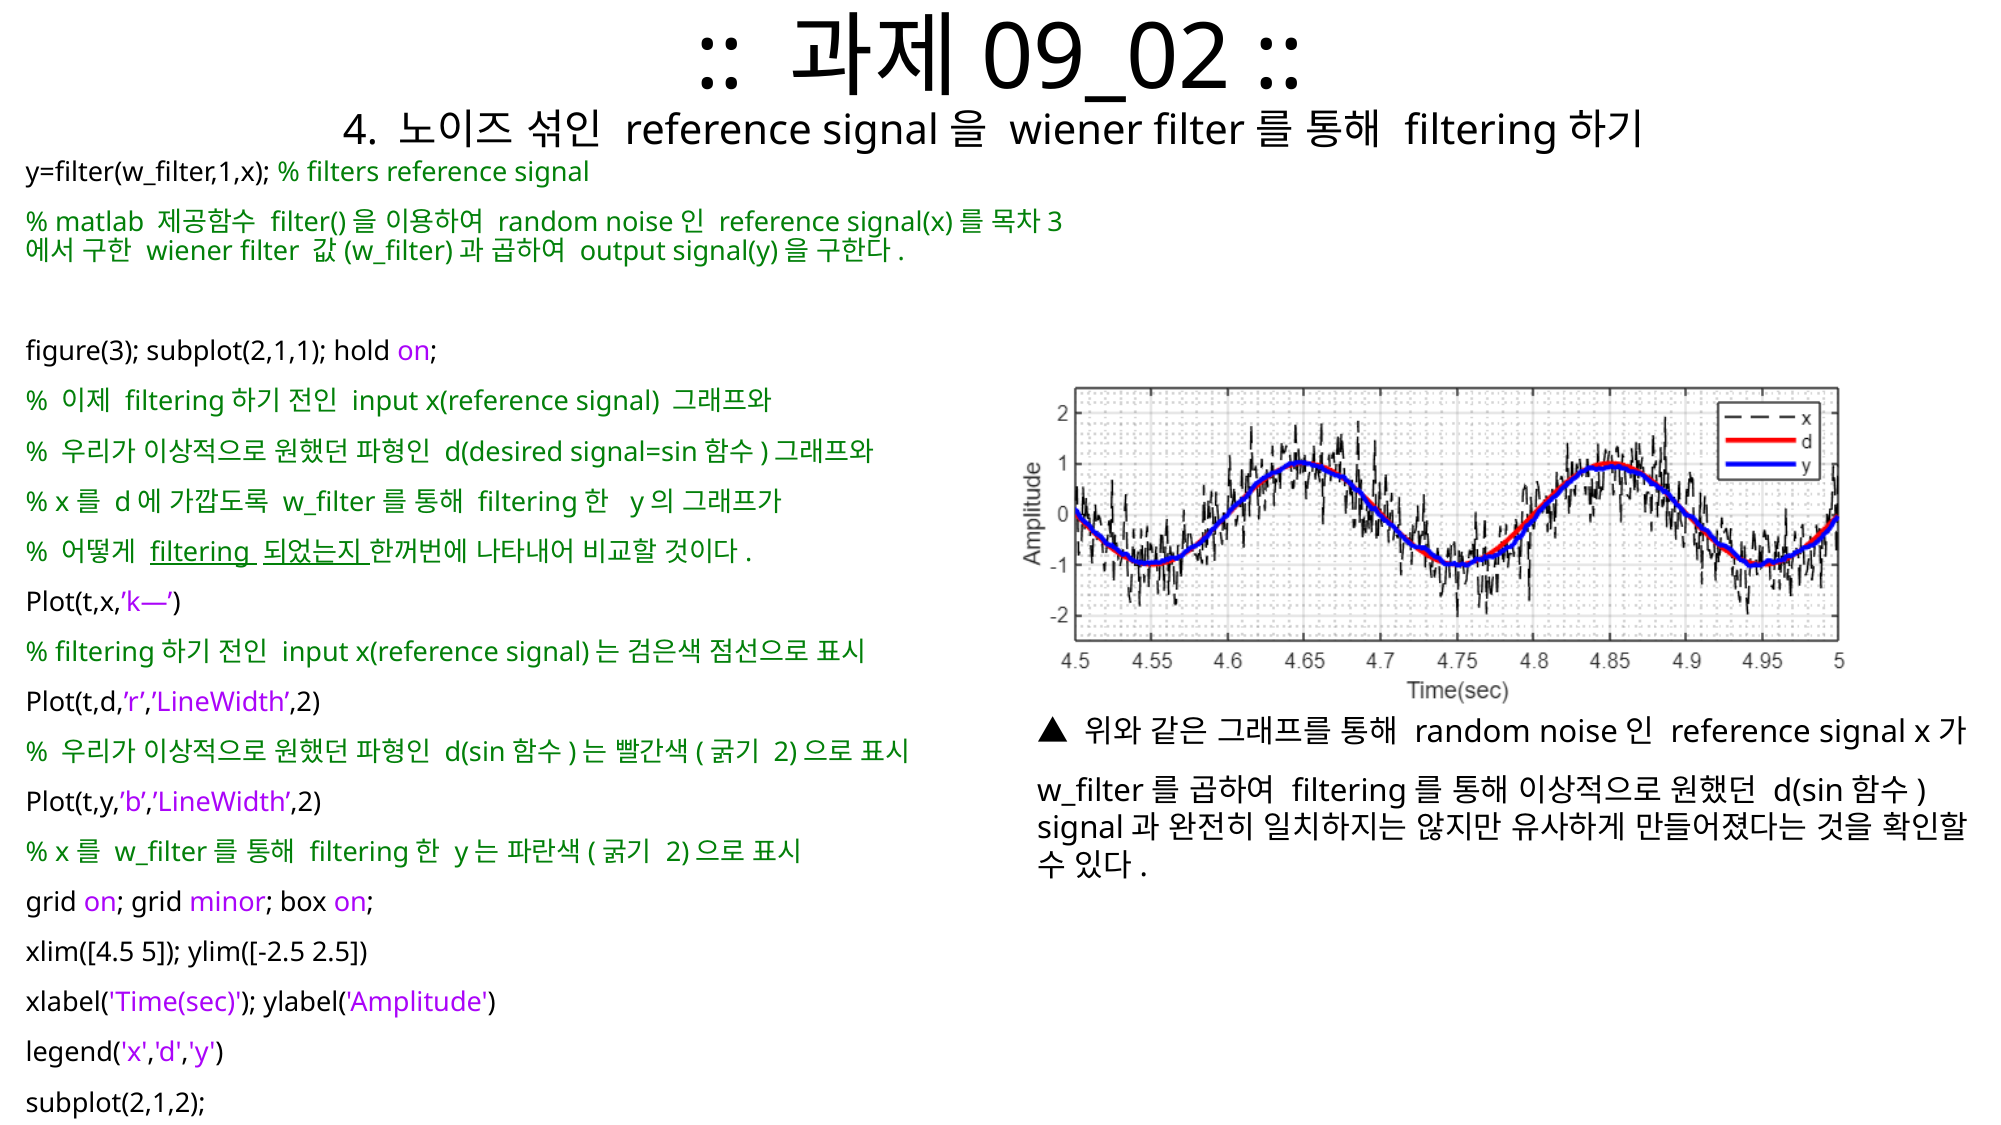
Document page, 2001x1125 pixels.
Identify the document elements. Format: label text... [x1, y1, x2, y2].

list y=filter(w_filter,1,x); % filters reference signal % matlab 제공함수 filter()을 이용하여 random noise인 reference signal(x)를 목차3에서 구한 wiener filter 값(w_filter)과 곱하여 output signal(y)을 구한다. figure(3); subplot(2,1,1); hold on; % 이제 filtering하기 전인 input x(reference signal) 그래프와 % 우리가 이상적으로 원했던 파형인 d(desired signal=sin함수)그래프와 % x를 d에 가깝도록 w_filter를 통해 filtering한 y의 그래프가 % 어떻게 filtering 되었는지 한꺼번에 나타내어 비교할 것이다. Plot(t,x,’k—’) % filtering하기 전인 input x(reference signal)는 검은색 점선으로 표시 Plot(t,d,’r’,’LineWidth’,2) % 우리가 이상적으로 원했던 파형인 d(sin함수)는 빨간색(굵기 2)으로 표시 Plot(t,y,’b’,’LineWidth’,2) % x를 w_filter를 통해 filtering한 y는 파란색(굵기 2)으로 표시 grid on; grid minor; box on; xlim([4.5 5]); ylim([-2.5 2.5]) xlabel('Time(sec)'); ylabel('Amplitude') legend('x','d','y') subplot(2,1,2); [10, 150, 1085, 1125]
text_box ▲ 위와 같은 그래프를 통해 random noise인 reference signal x가 w_filter를 곱하여 filtering를 통해 이상적으로 원했던 d(sin함수) signal과 완전히 일치하지는 않지만 유사하게 만들어졌다는 것을 확인할 수 있다. [1022, 704, 2000, 890]
title :: 과제09_02 :: 4. 노이즈 섞인 reference signal을 wiener filter를 통해 filtering하기 [137, 0, 1863, 191]
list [1009, 366, 1863, 705]
